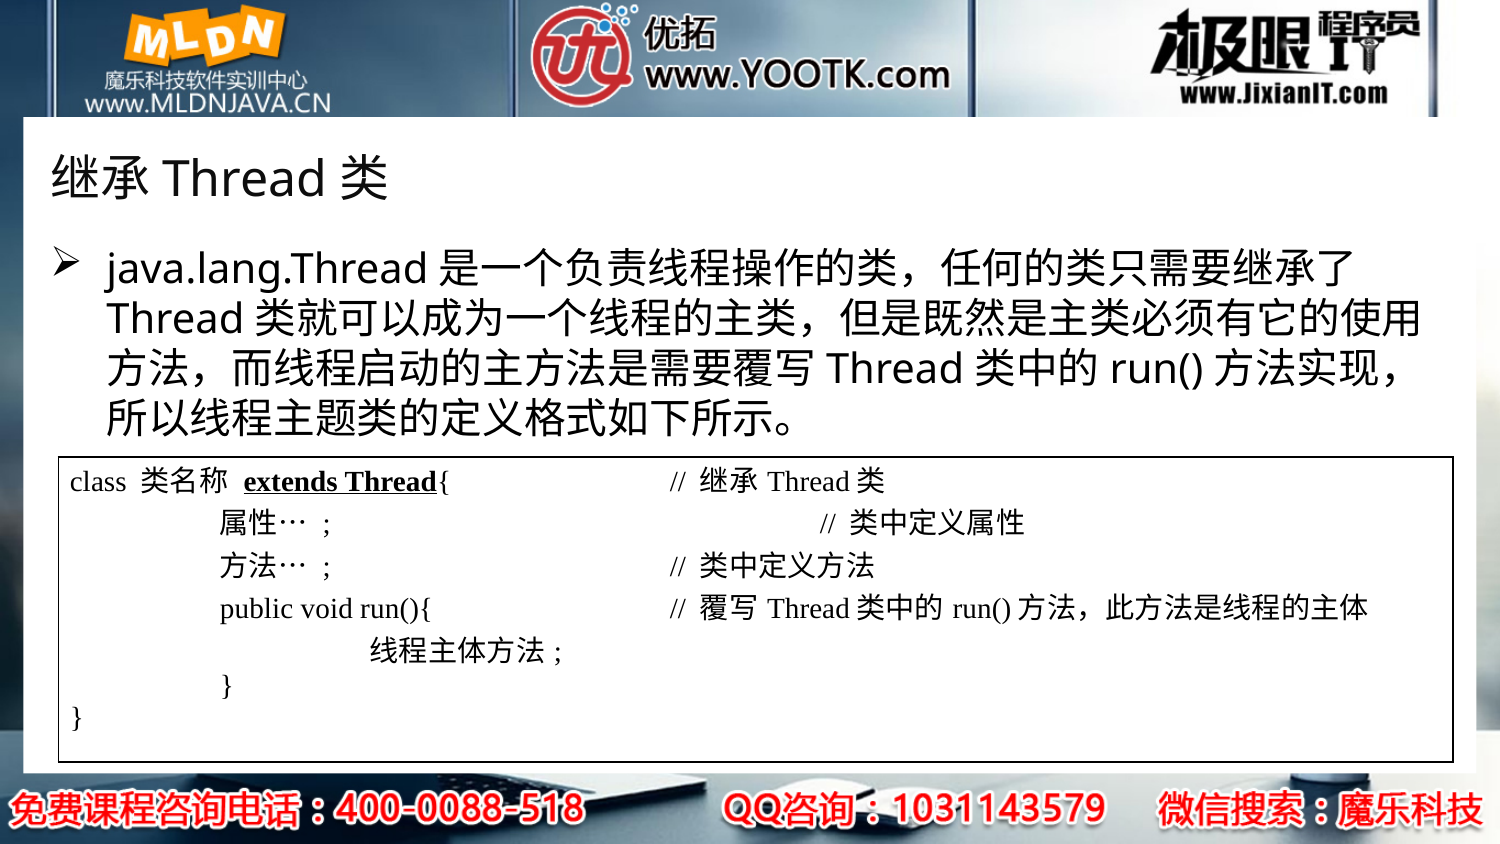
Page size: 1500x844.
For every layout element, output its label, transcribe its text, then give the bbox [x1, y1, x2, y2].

list java.lang.Thread是一个负责线程操作的类，任何的类只需要继承了Thread类就可以成为一个线程的主类，但是既然是主类必须有它的使用方法，而线程启动的主方法是需要覆写Thread类中的run()方法实现，所以线程主题类的定义格式如下所示。 [35, 234, 1465, 762]
table_header class 类名称 extends Thread{ // 继承Thread类 属性… ; // 类中定义属性 方法… ; // 类中定义方法 public void run(){ // 覆写Thread类中的run()方法，此方法是线程的主体 线程主体方法; } } [59, 458, 1452, 761]
picture [0, 0, 1500, 844]
title 继承Thread类 [34, 128, 1466, 225]
